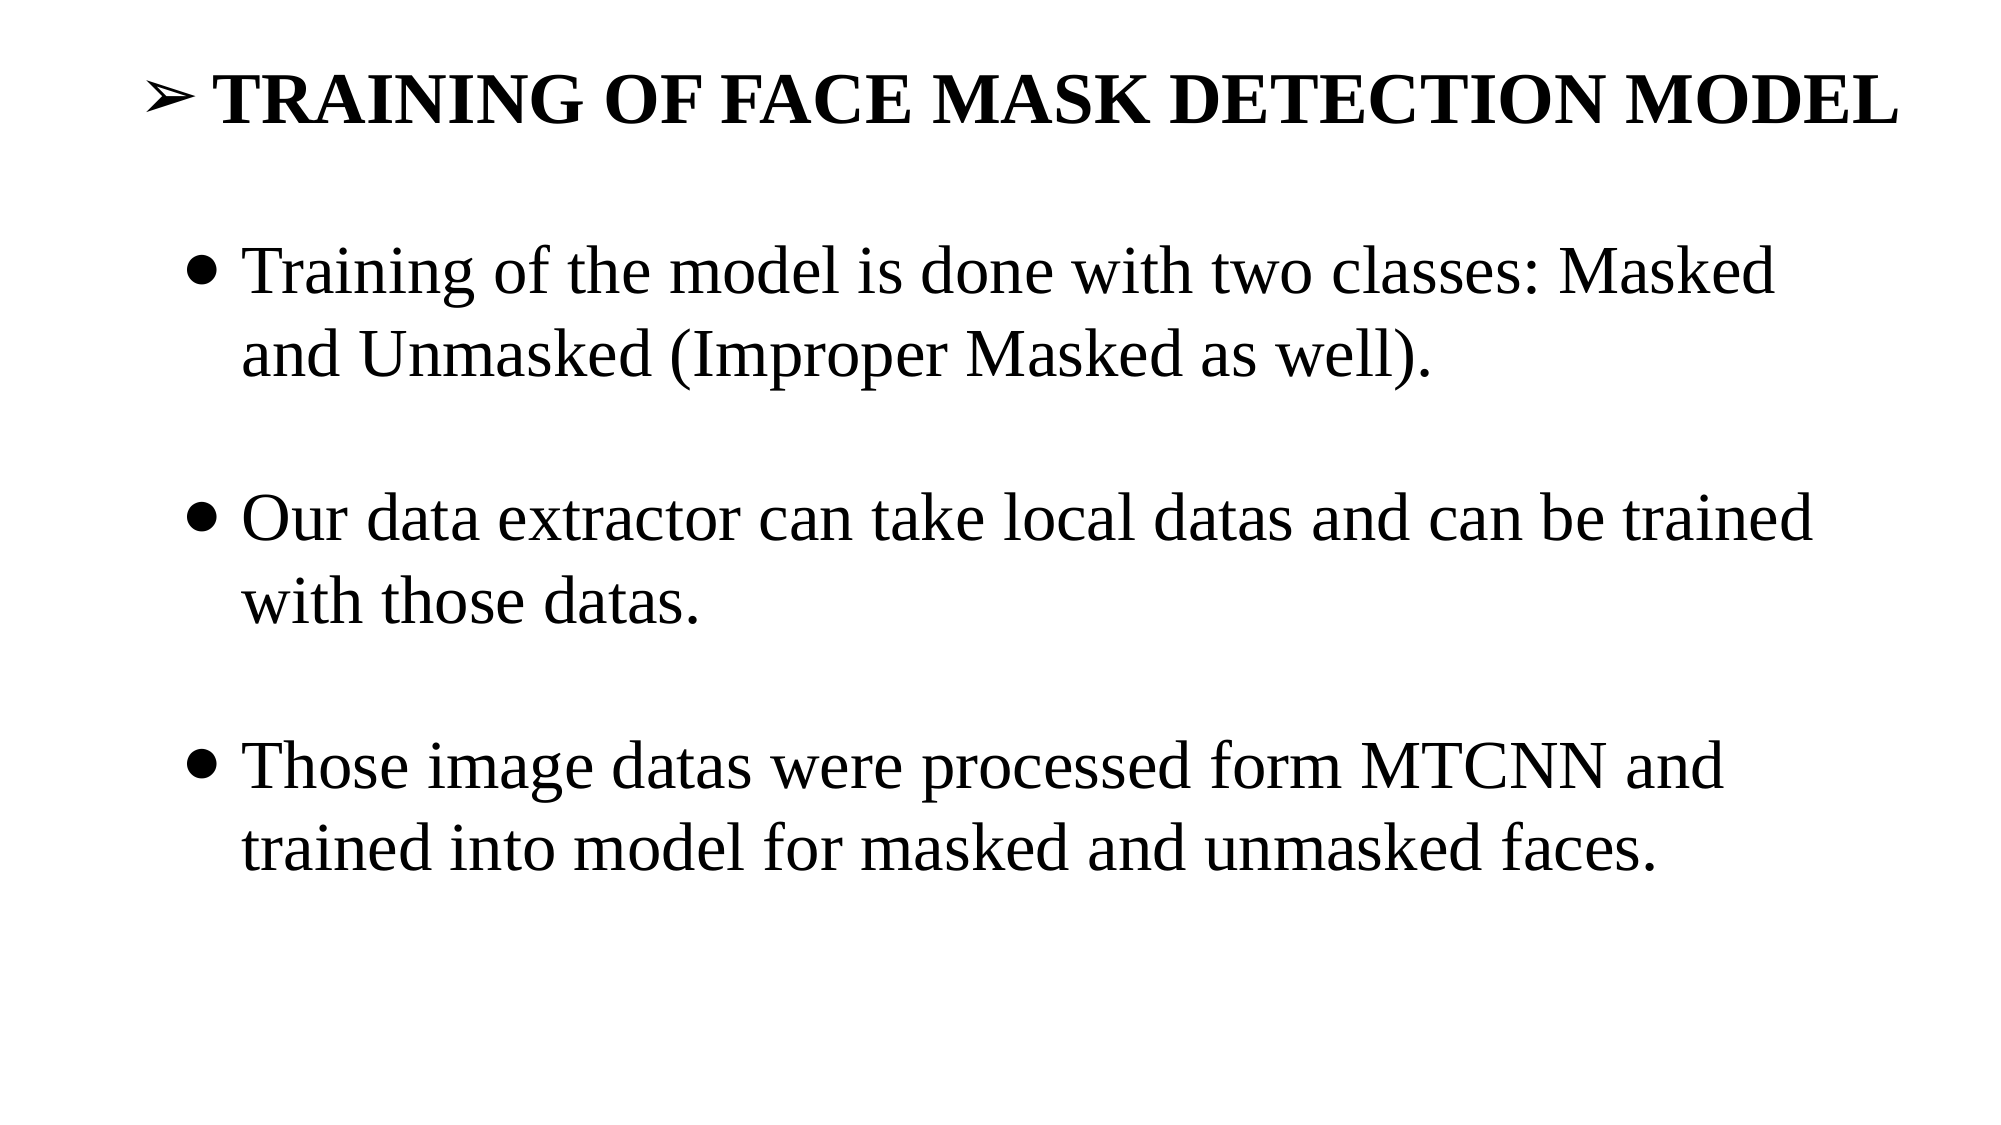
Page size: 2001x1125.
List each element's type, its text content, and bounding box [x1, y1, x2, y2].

text_box Training of the model is done with two classes: Masked and Unmasked (Improper Masked as well). Our data extractor can take local datas and can be trained with those datas. Those image datas were processed form MTCNN and trained into model for masked and unmasked faces. [151, 209, 1904, 900]
title TRAINING OF FACE MASK DETECTION MODEL [137, 5, 1985, 194]
